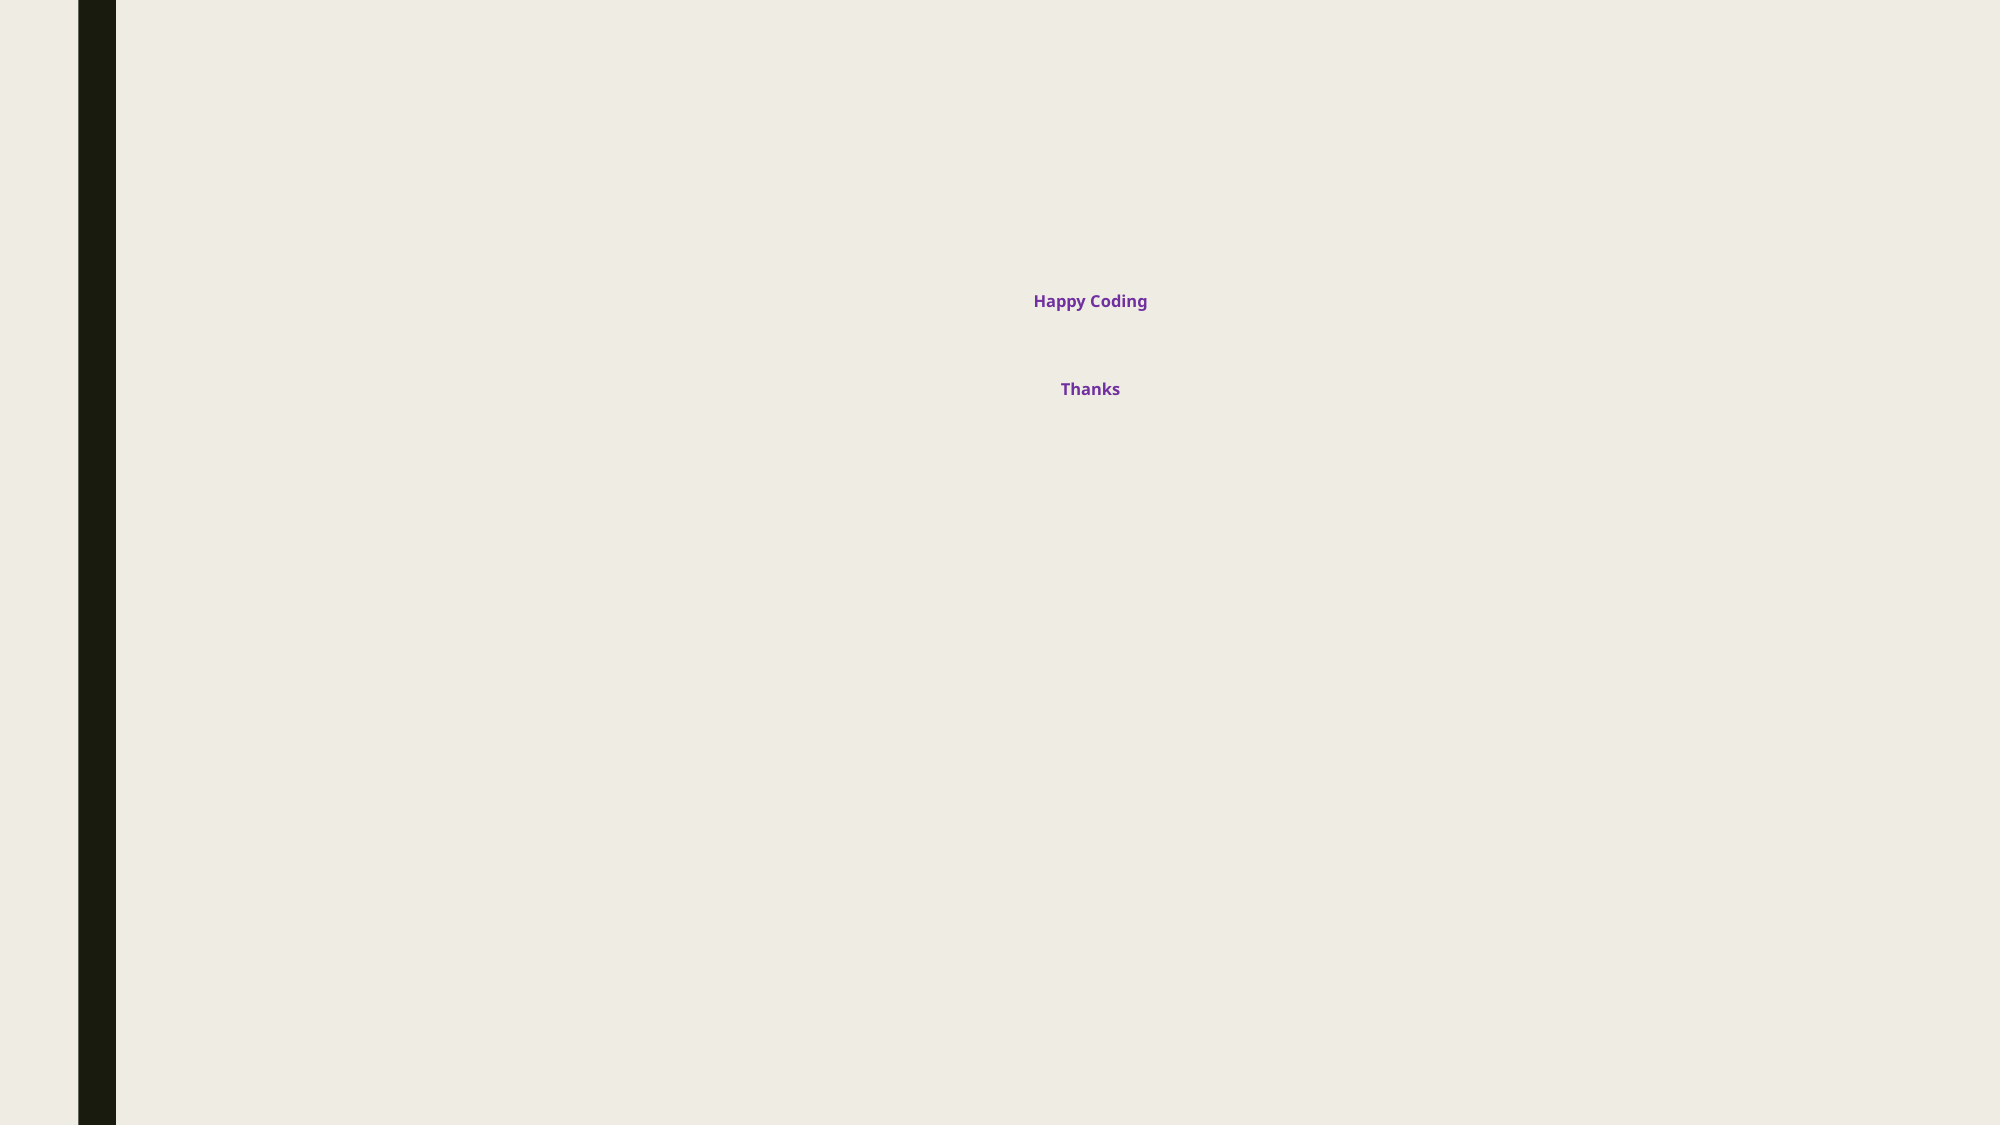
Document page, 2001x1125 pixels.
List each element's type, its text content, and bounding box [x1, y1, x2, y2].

title Happy Coding Thanks [683, 285, 1498, 408]
